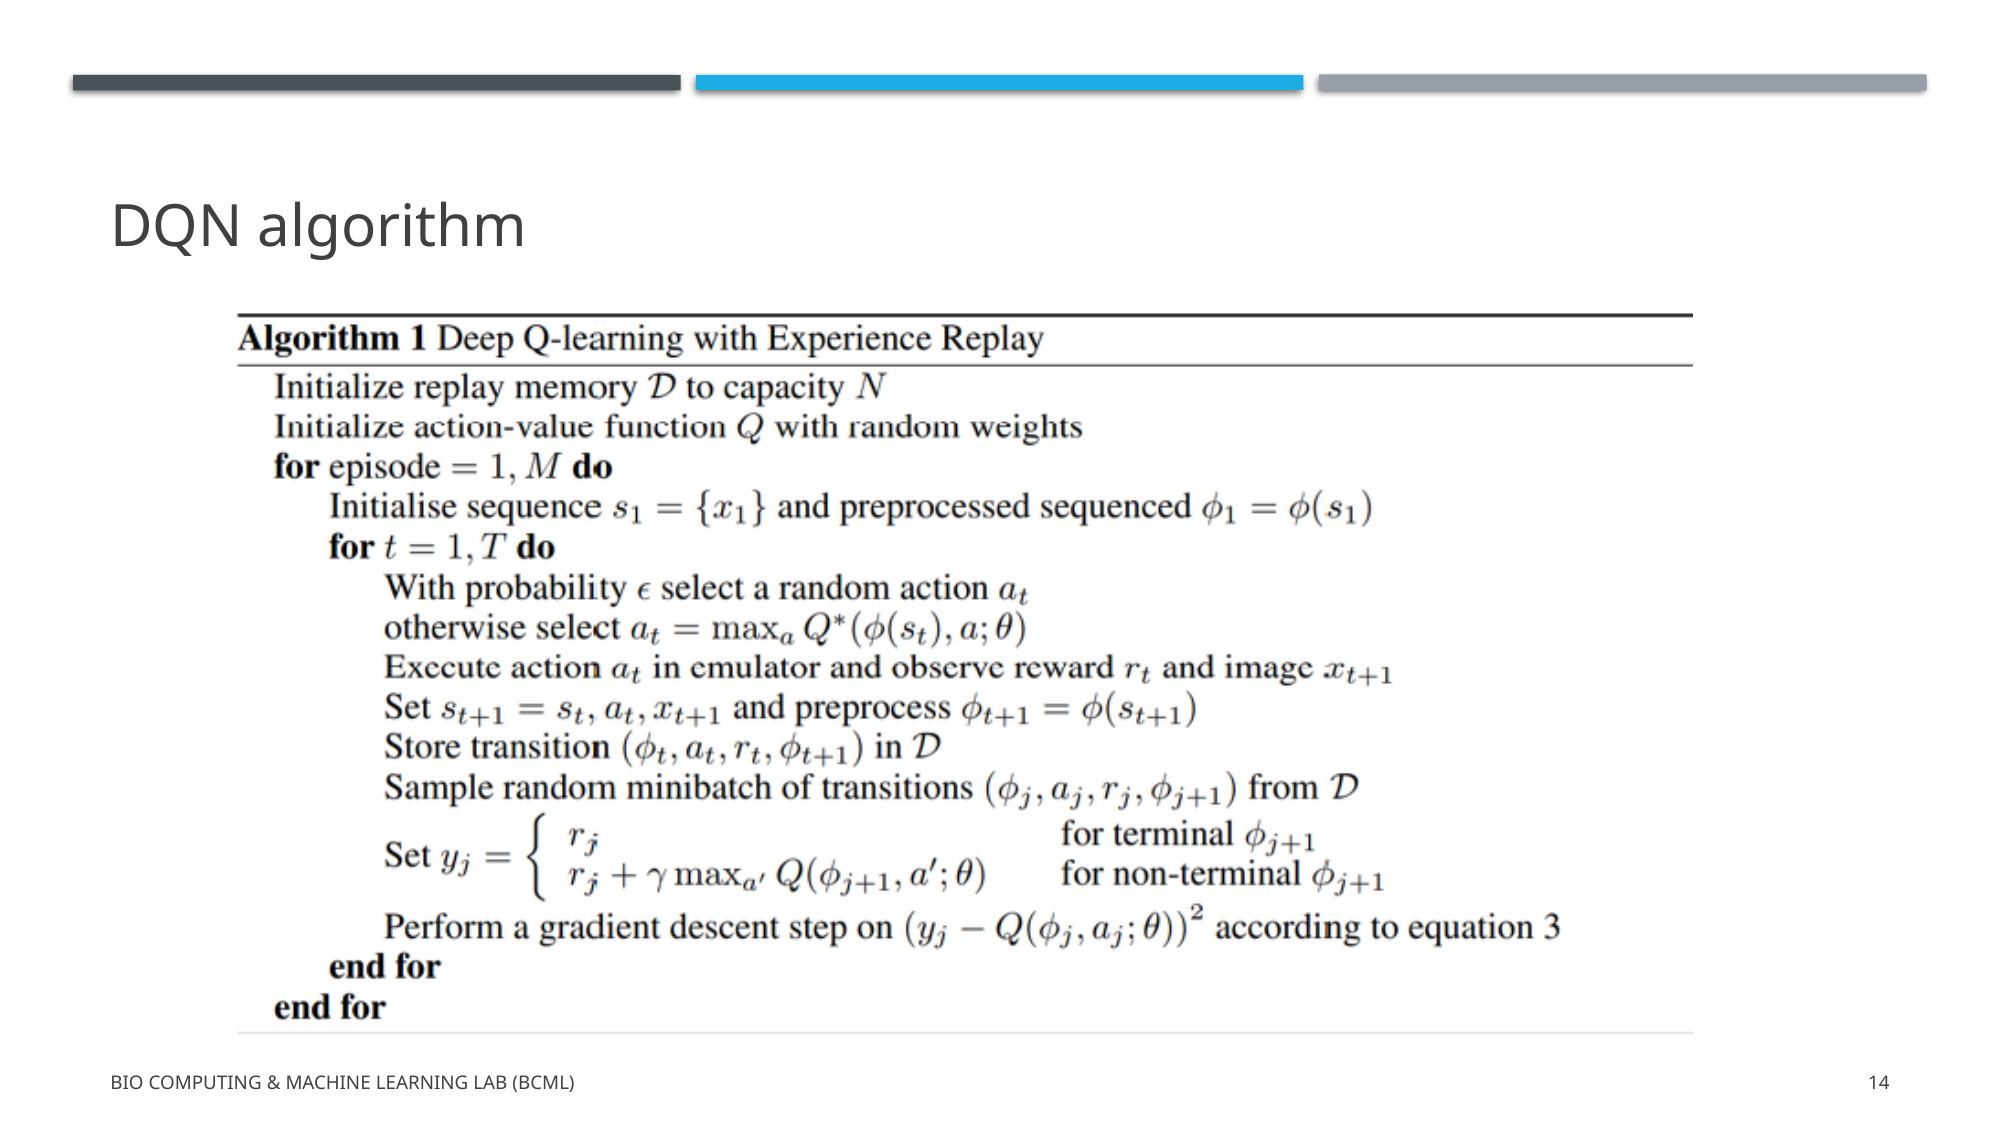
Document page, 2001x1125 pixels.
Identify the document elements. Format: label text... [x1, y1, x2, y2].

footer Bio Computing & Machine Learning Lab (BCML) [95, 1053, 1230, 1114]
slide_number 14 [1732, 1053, 1905, 1114]
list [229, 301, 1694, 1035]
title DQN algorithm [95, 115, 1905, 266]
